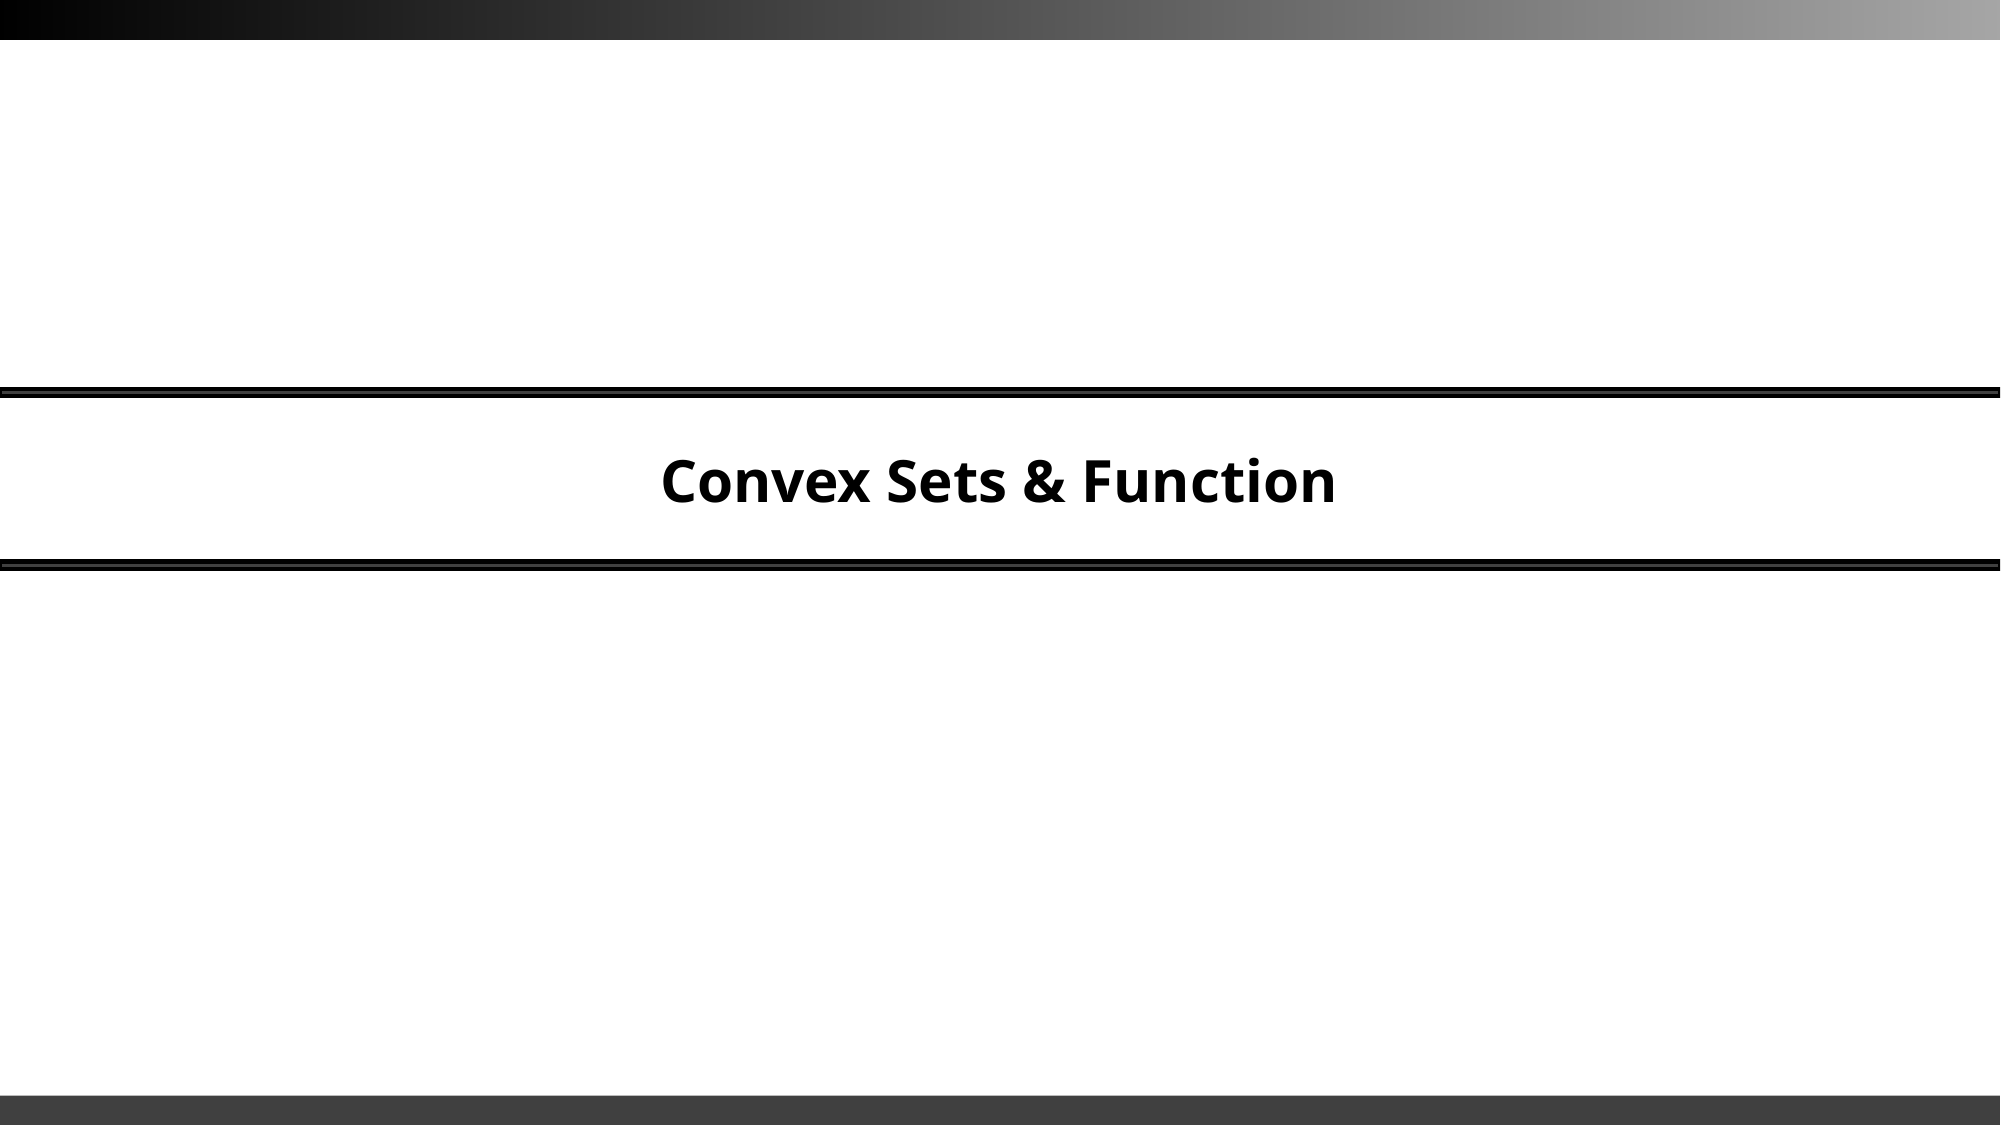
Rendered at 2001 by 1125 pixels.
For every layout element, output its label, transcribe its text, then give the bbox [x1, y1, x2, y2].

list Convex Sets & Function [55, 396, 1943, 562]
